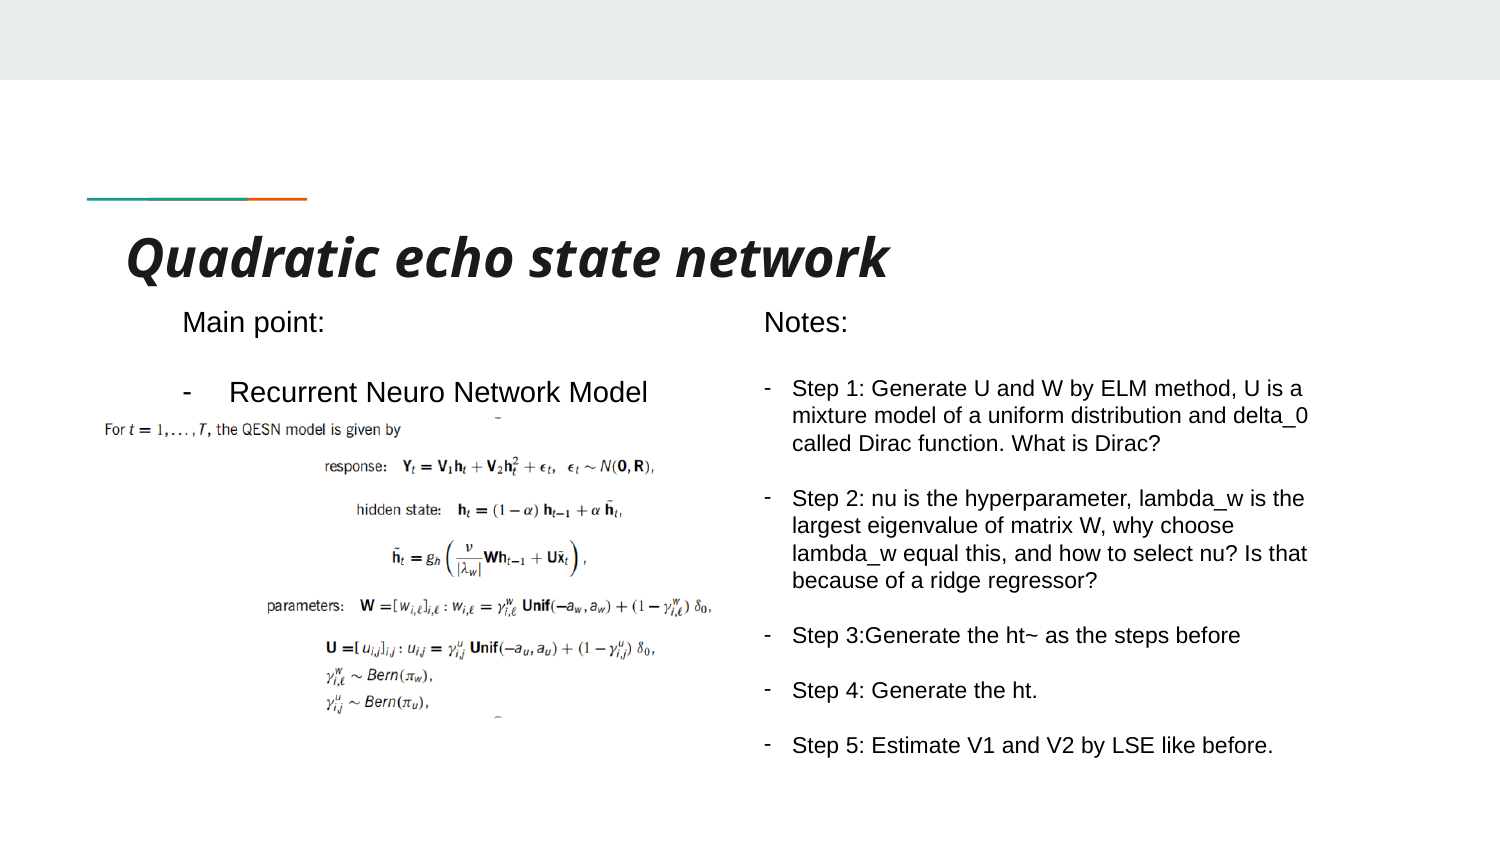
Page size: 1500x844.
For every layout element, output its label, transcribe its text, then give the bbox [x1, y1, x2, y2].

picture [100, 416, 736, 718]
title Quadratic echo state network [100, 208, 1500, 297]
text_box Main point: Recurrent Neuro Network Model [167, 296, 749, 416]
text_box Notes: Step 1: Generate U and W by ELM method, U is a mixture model of a uniform distribution and delta_0 called Dirac function. What is Dirac? Step 2: nu is the hyperparameter, lambda_w is the largest eigenvalue of matrix W, why choose lambda_w equal this, and how to select nu? Is that because of a ridge regressor? Step 3:Generate the ht~ as the steps before Step 4: Generate the ht. Step 5: Estimate V1 and V2 by LSE like before. [749, 296, 1331, 844]
